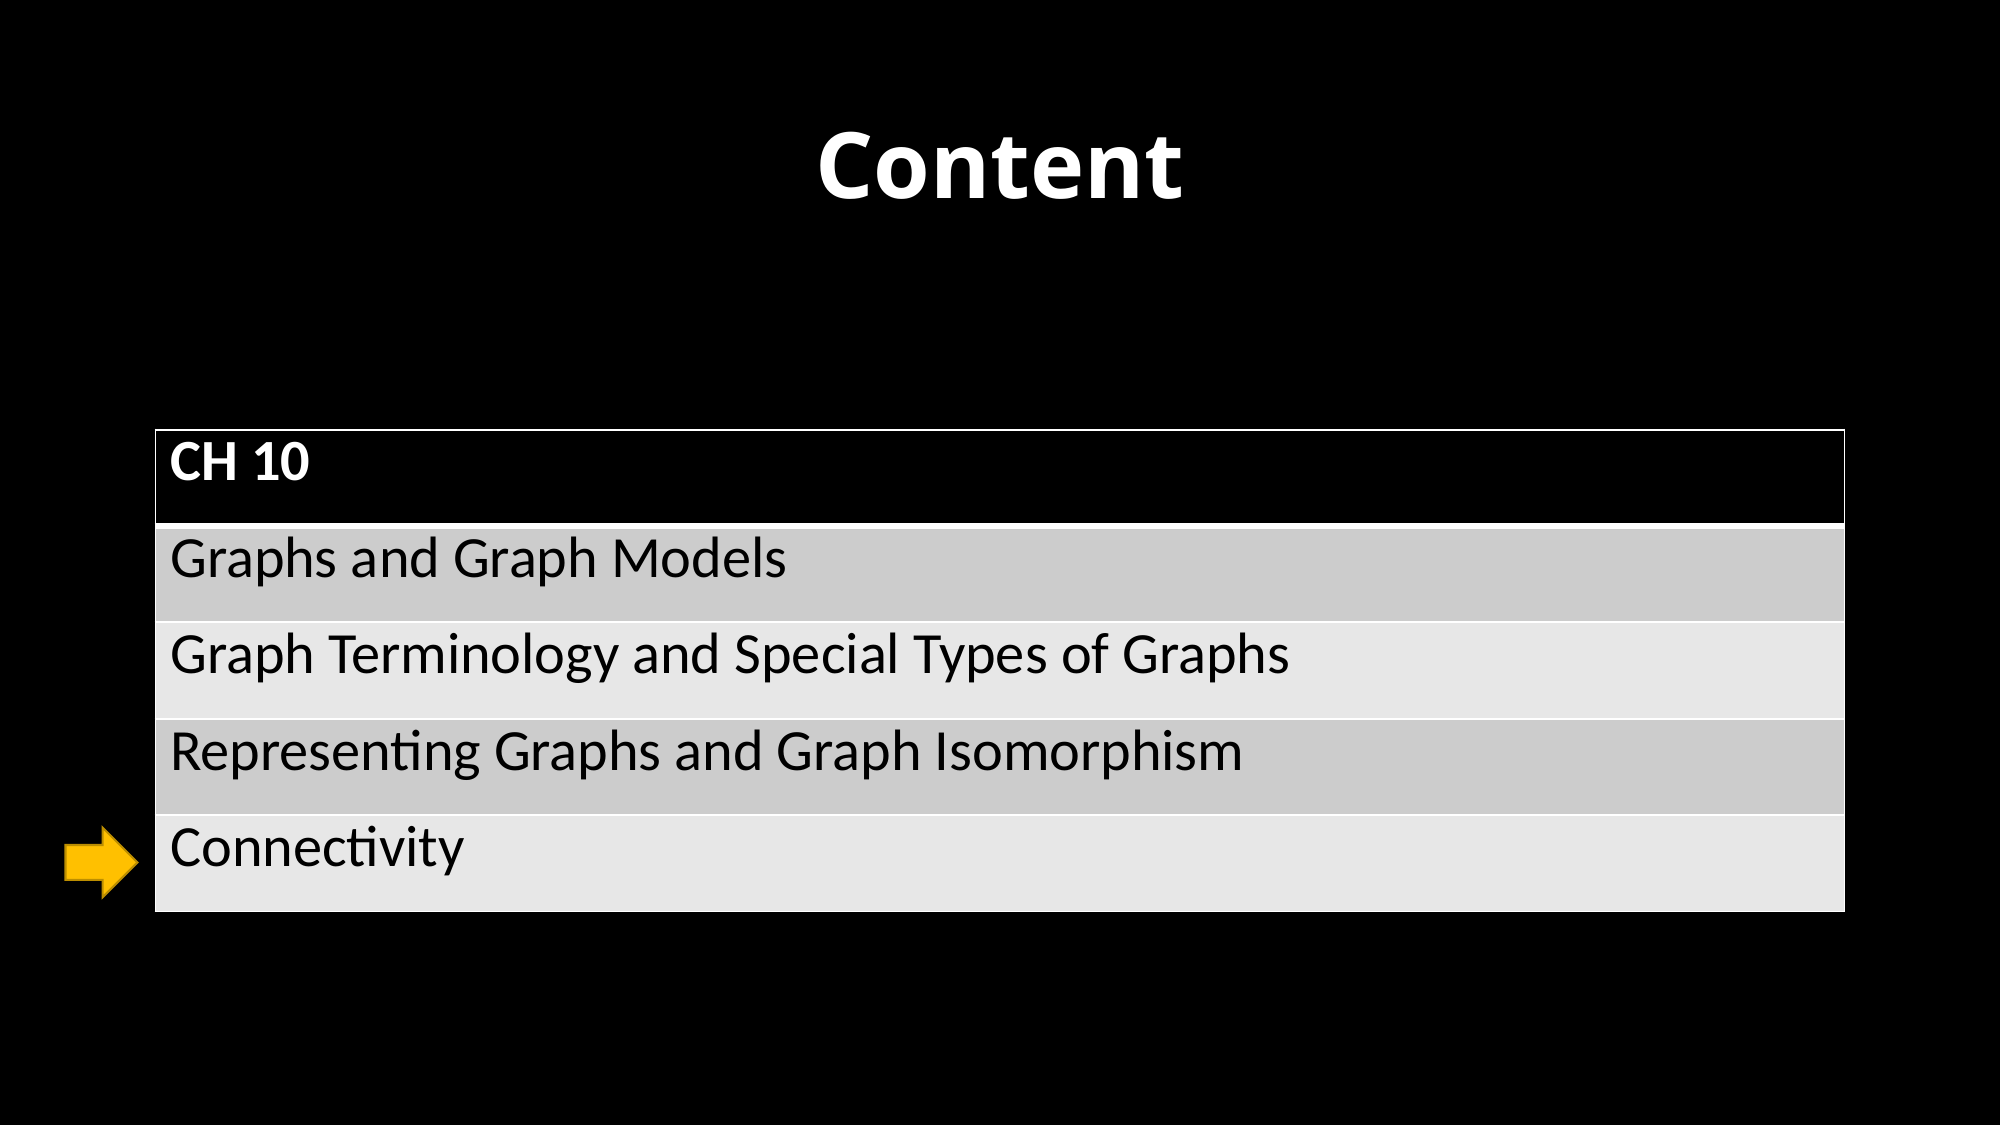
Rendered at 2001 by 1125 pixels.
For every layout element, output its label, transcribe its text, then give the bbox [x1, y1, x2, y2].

table_cell Connectivity [156, 816, 1844, 911]
table_cell Representing Graphs and Graph Isomorphism [156, 720, 1844, 814]
table_cell Graphs and Graph Models [156, 529, 1844, 621]
text_box [64, 825, 139, 900]
table_cell Graph Terminology and Special Types of Graphs [156, 623, 1844, 718]
title Content [137, 59, 1863, 278]
table_header CH 10 [156, 431, 1844, 523]
